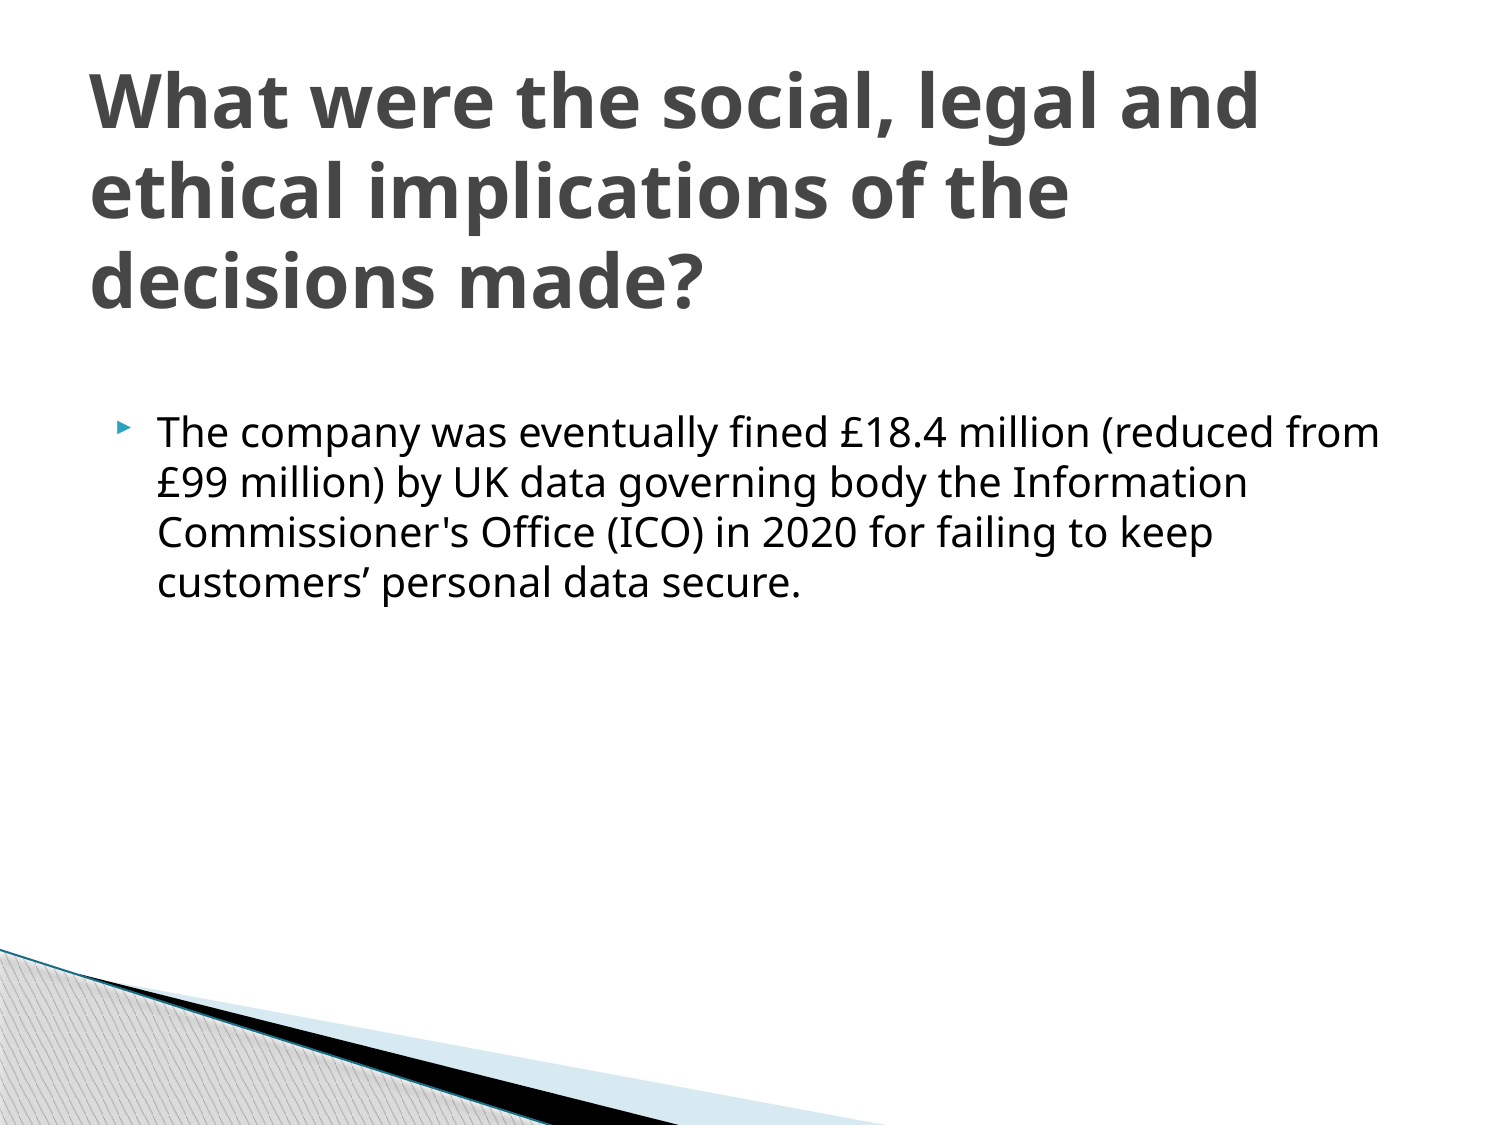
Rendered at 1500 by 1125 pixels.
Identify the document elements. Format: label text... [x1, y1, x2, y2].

list The company was eventually fined £18.4 million (reduced from £99 million) by UK data governing body the Information Commissioner's Office (ICO) in 2020 for failing to keep customers’ personal data secure. [82, 398, 1432, 869]
title What were the social, legal and ethical implications of the decisions made? [75, 45, 1425, 422]
